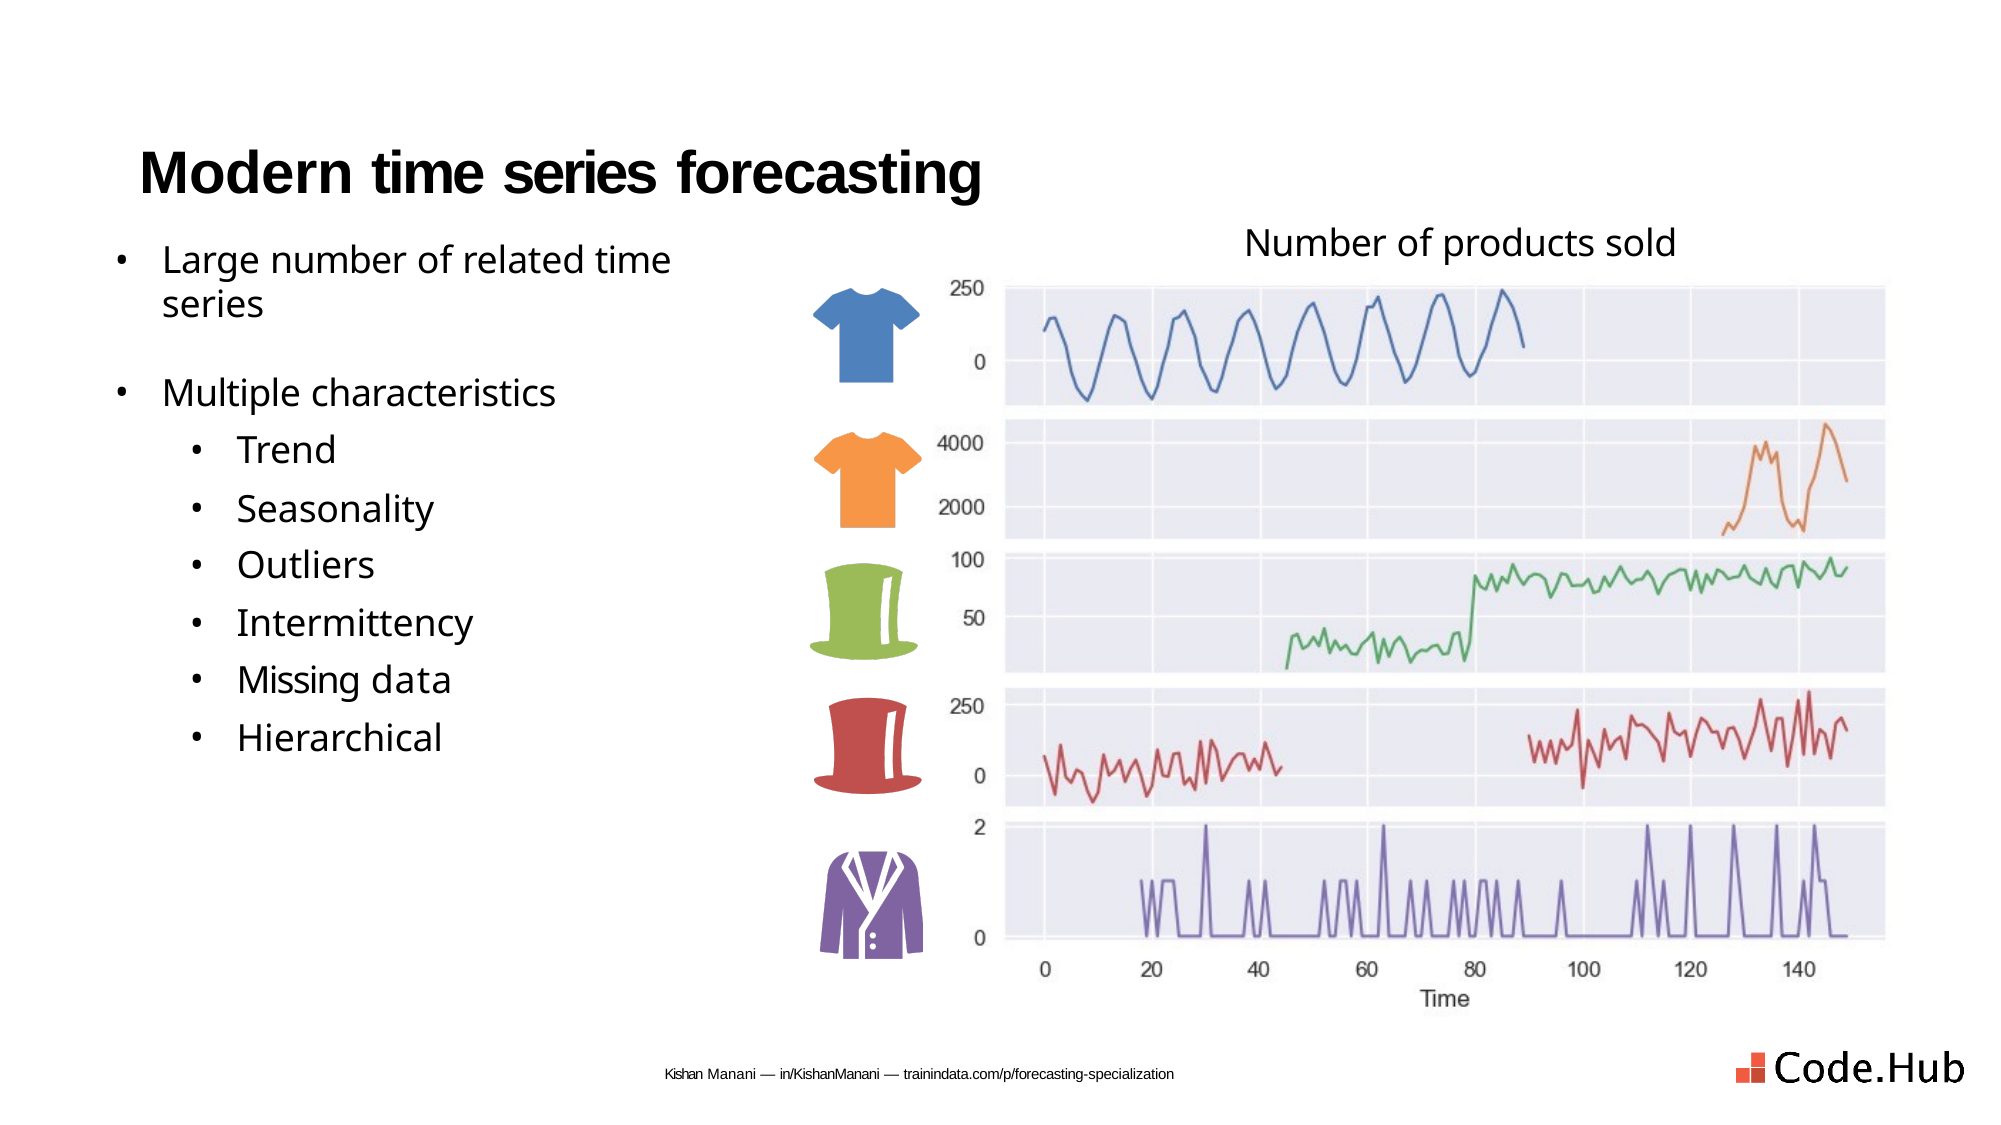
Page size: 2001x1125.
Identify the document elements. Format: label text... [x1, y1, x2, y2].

footer Kishan Manani — in/KishanManani — trainindata.com/p/forecasting-specialization [662, 745, 1338, 1125]
text_box Large number of related time series [112, 232, 700, 326]
text_box Multiple characteristics Trend Seasonality Outliers Intermittency Missing data Hierarchical [112, 353, 581, 759]
text_box Number of products sold [1241, 216, 1695, 264]
picture [1728, 1038, 1971, 1095]
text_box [796, 266, 1901, 1025]
title Modern time series forecasting [137, 73, 1863, 264]
